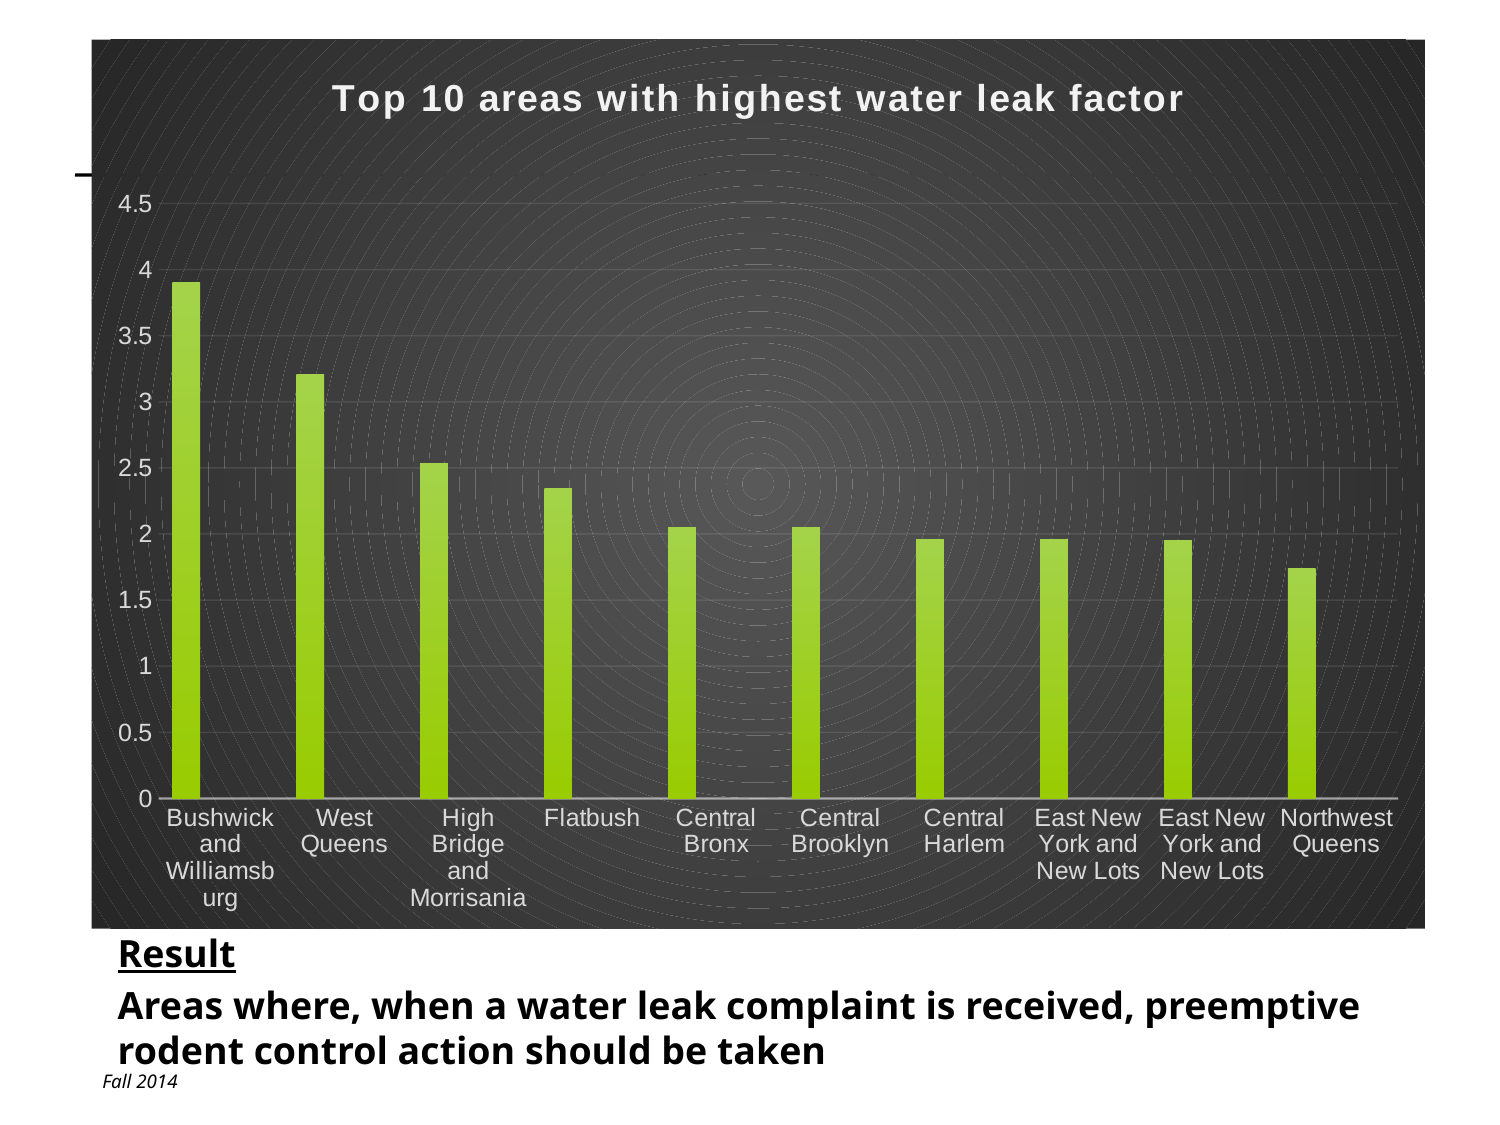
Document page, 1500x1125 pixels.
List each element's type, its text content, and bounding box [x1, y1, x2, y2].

text_box Result Areas where, when a water leak complaint is received, preemptive rodent control action should be taken [102, 937, 1406, 1080]
chart [91, 39, 1426, 929]
